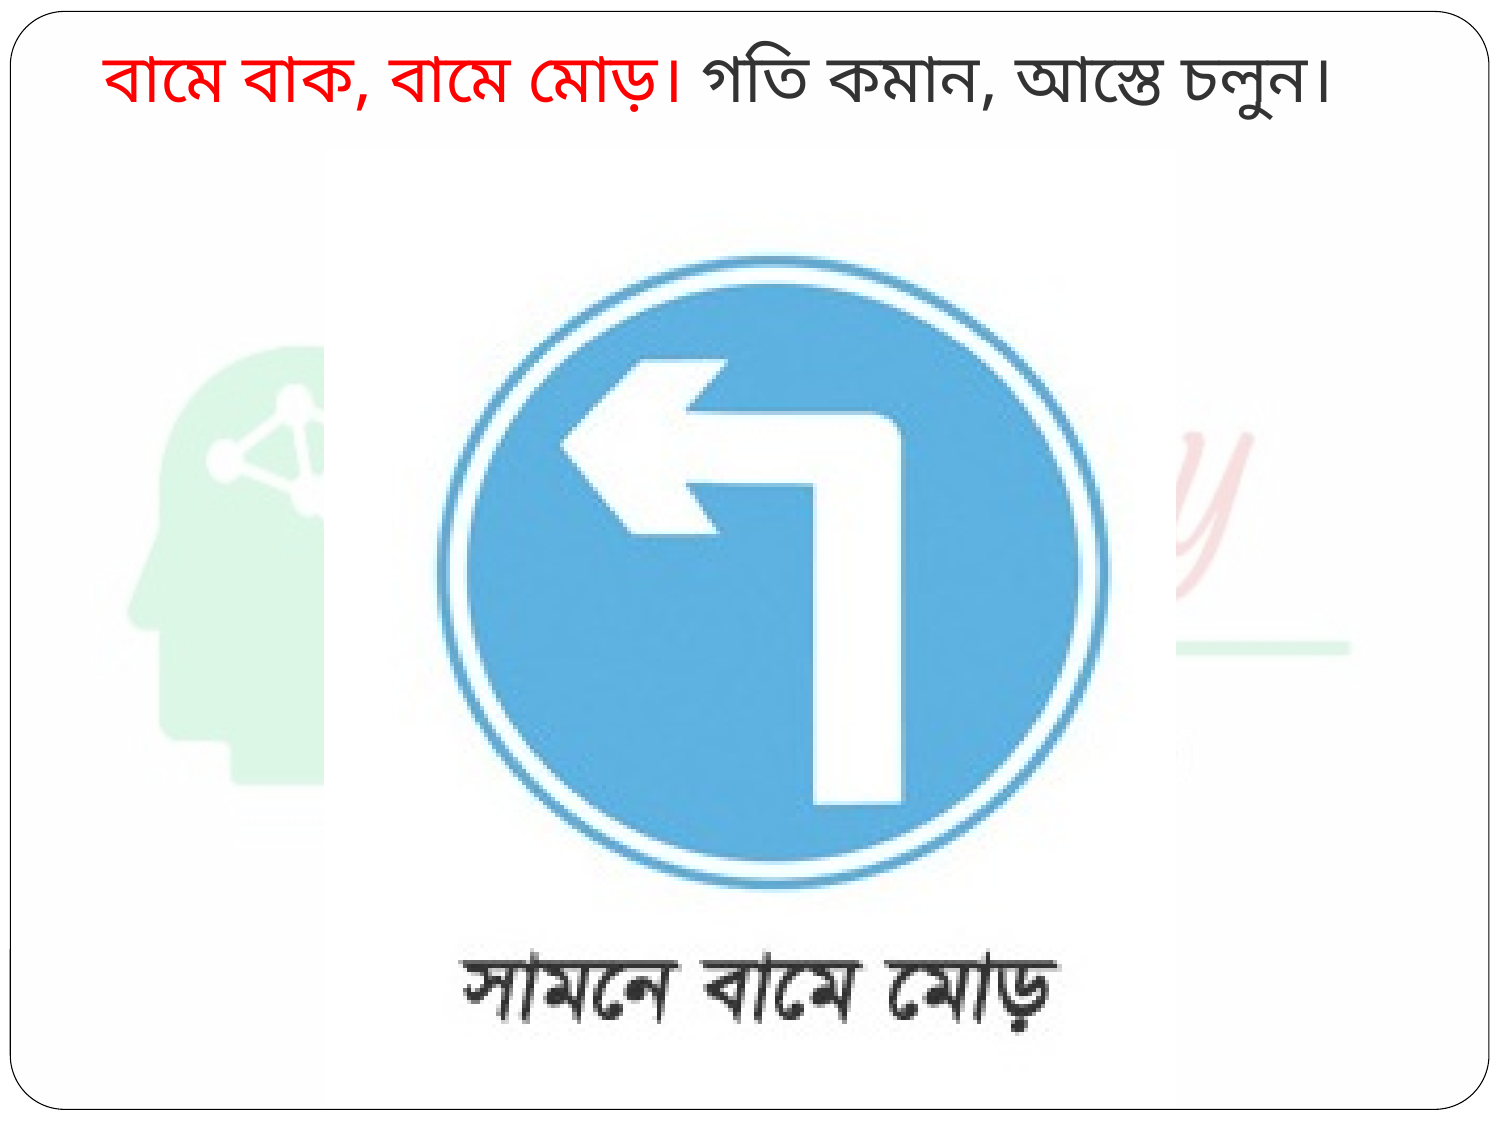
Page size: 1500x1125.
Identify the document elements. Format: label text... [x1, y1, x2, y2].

text_box বামে বাক, বামে মোড়। গতি কমান, আস্তে চলুন। [88, 28, 1401, 168]
picture [324, 149, 1176, 1109]
